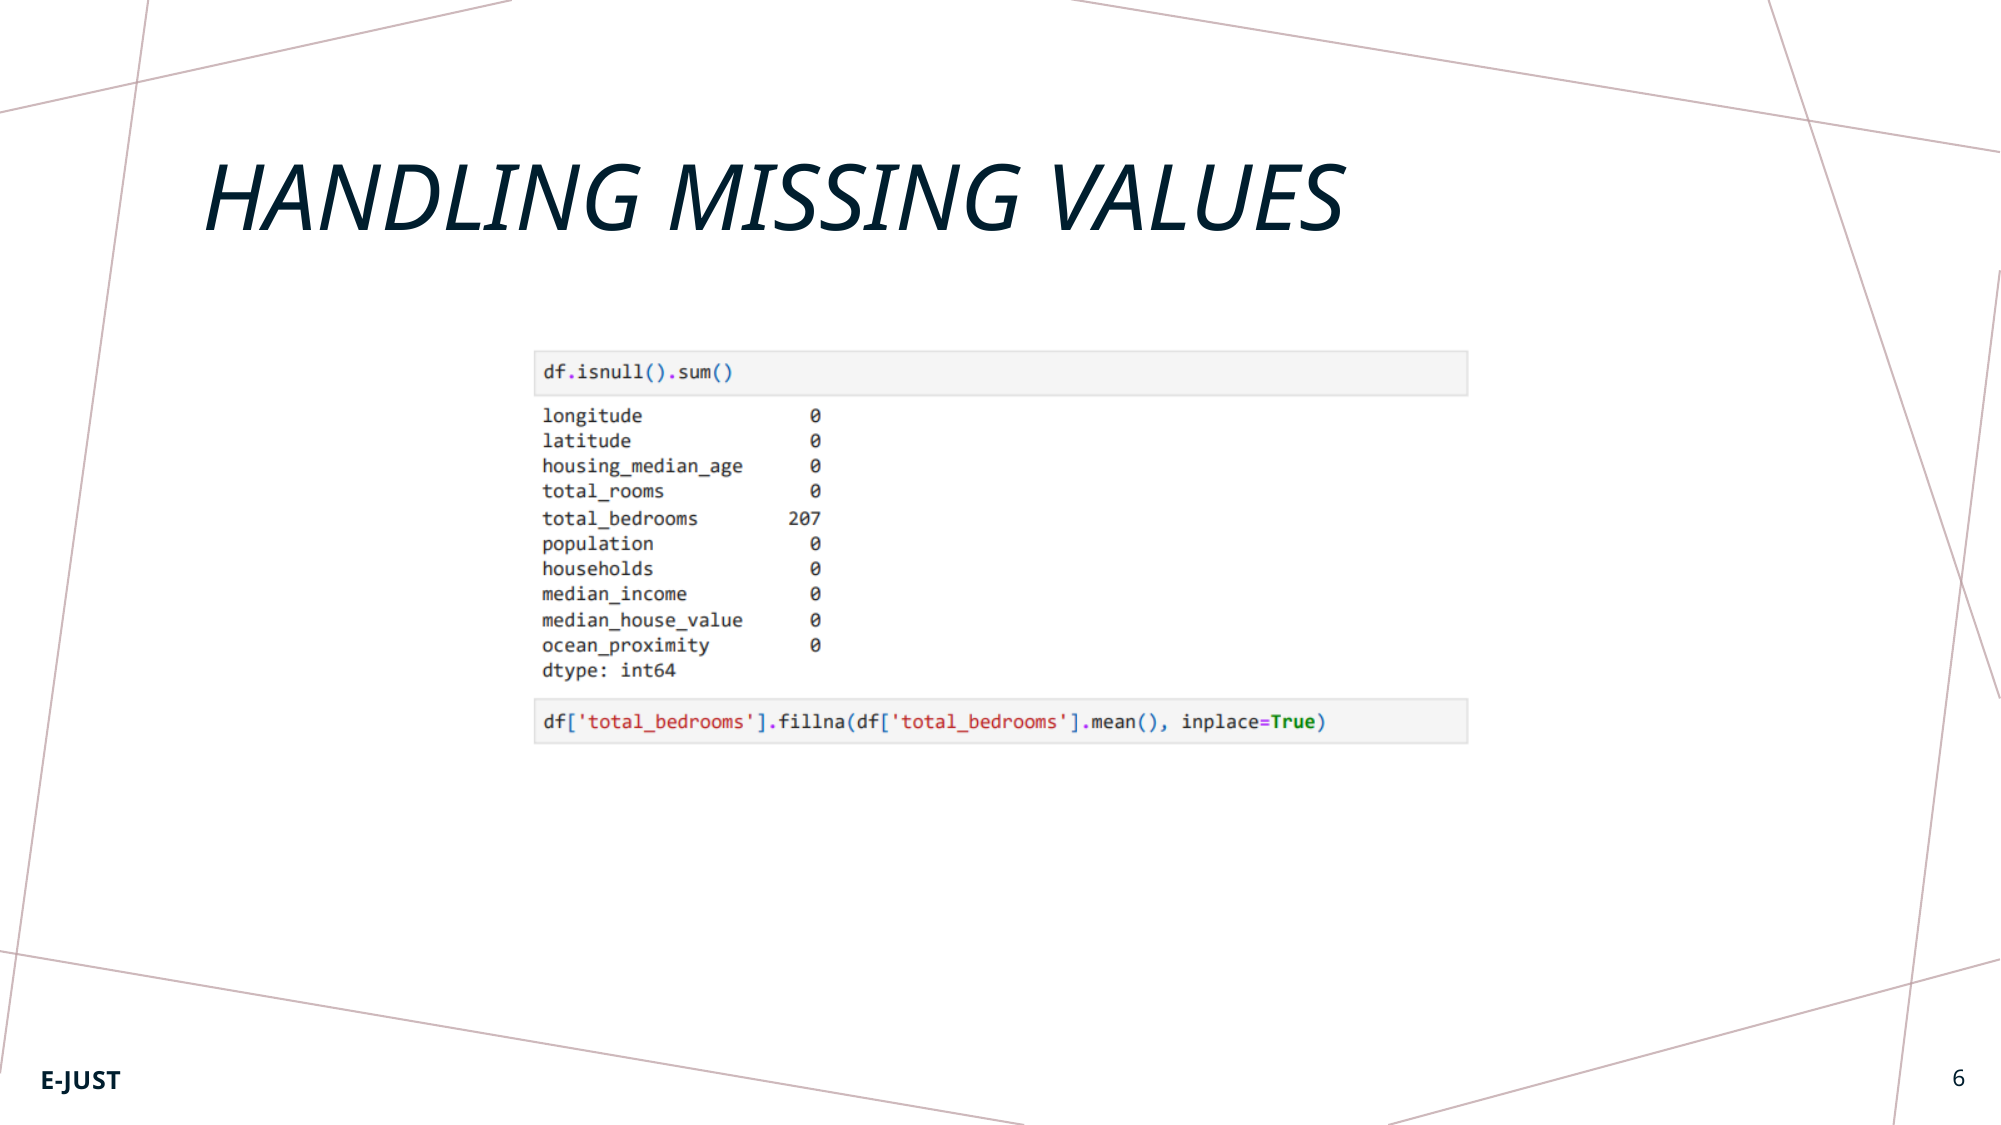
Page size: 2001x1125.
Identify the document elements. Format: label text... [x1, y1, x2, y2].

title Handling Missing Values [187, 87, 1813, 315]
footer E-JUST [25, 1049, 764, 1110]
slide_number 6 [1903, 1049, 1981, 1110]
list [524, 342, 1475, 752]
